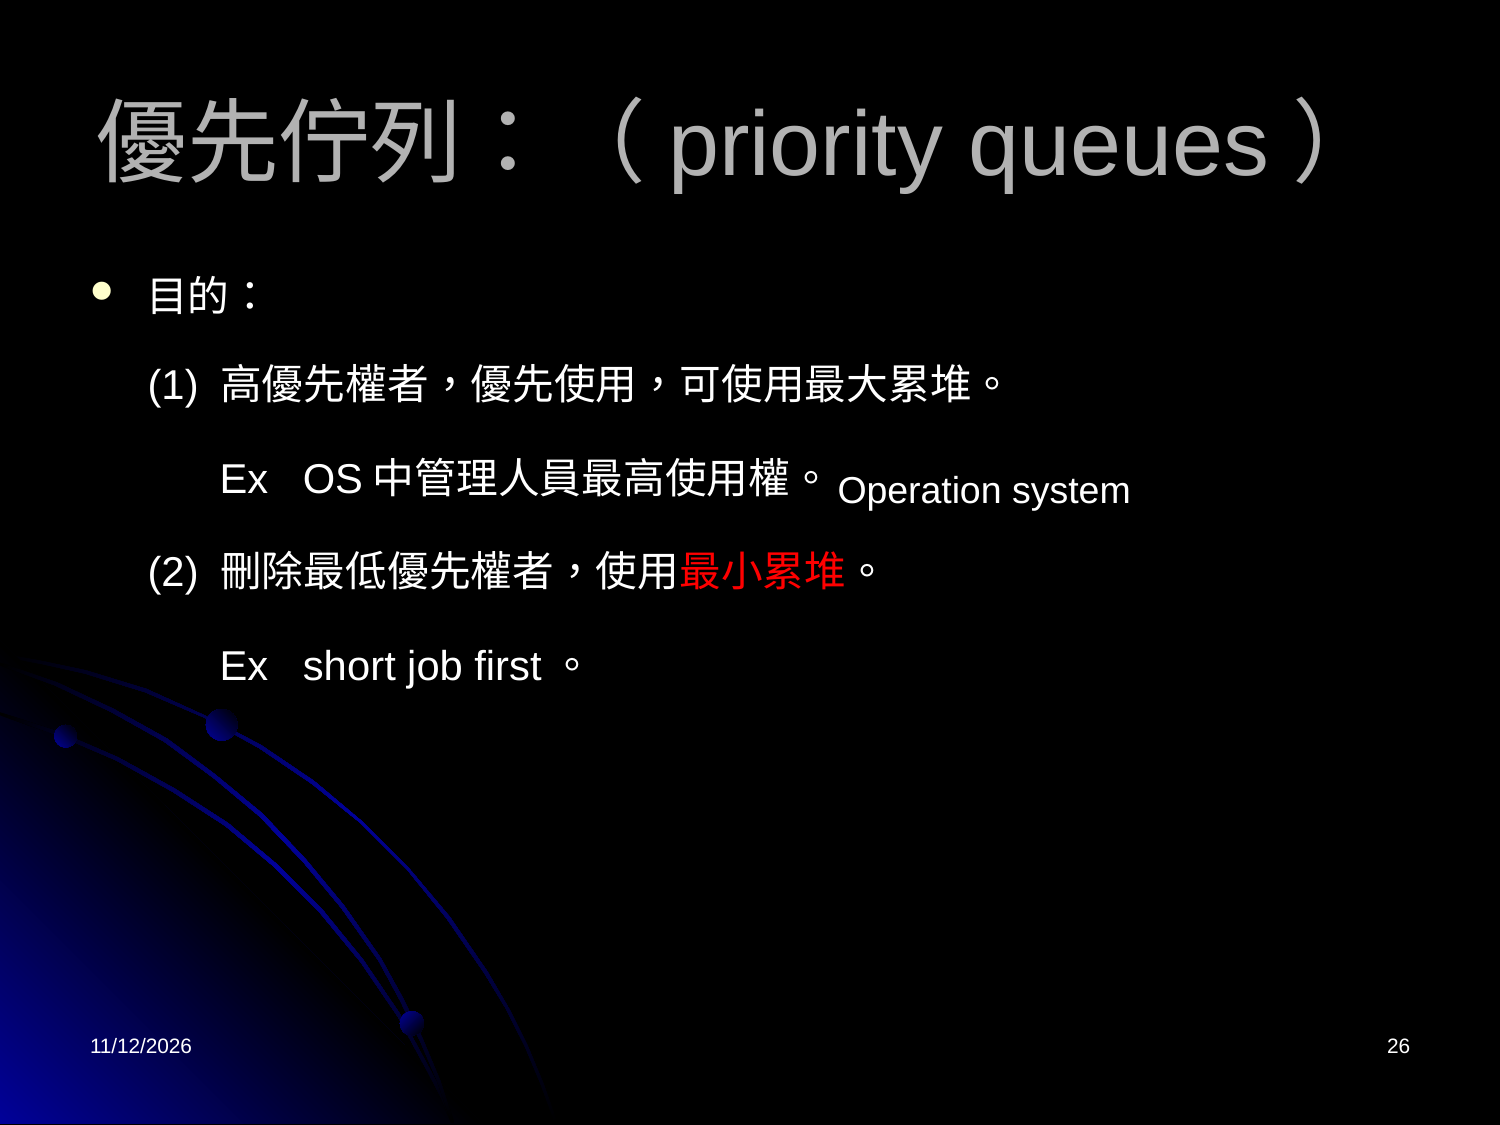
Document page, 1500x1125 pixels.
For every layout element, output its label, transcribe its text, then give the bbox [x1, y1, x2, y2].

title 優先佇列：（priority queues） [75, 45, 1425, 233]
text_box Operation system [822, 458, 1146, 519]
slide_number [75, 1025, 425, 1100]
slide_number 26 [1074, 1025, 1425, 1100]
list 目的： (1) 高優先權者，優先使用，可使用最大累堆。 Ex OS中管理人員最高使用權。 (2) 刪除最低優先權者，使用最小累堆。 Ex short job first。 [75, 262, 1425, 1006]
